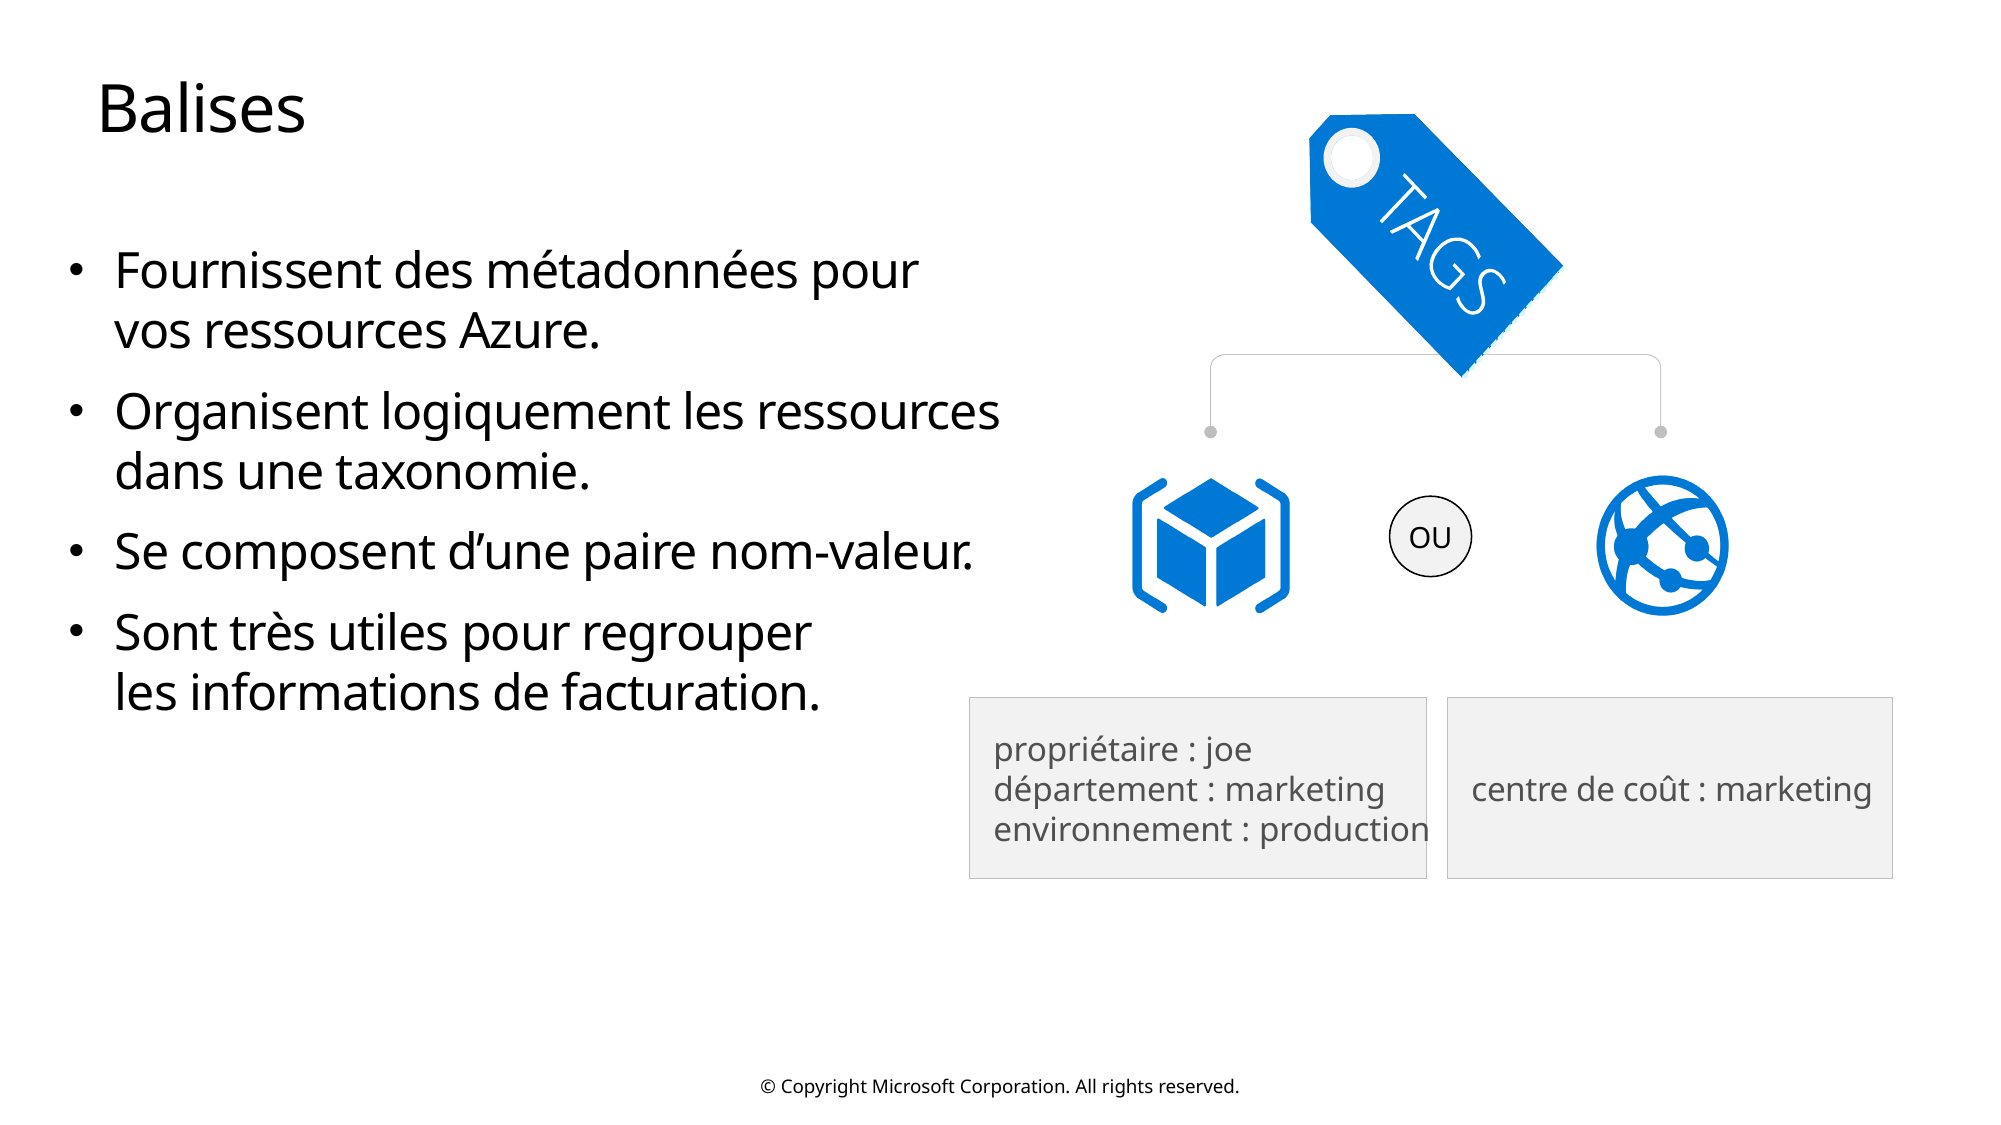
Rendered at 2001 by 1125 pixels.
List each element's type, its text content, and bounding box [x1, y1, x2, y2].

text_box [968, 113, 1893, 879]
list Fournissent des métadonnées pour vos ressources Azure. Organisent logiquement les ressources dans une taxonomie. Se composent d’une paire nom-valeur. Sont très utiles pour regrouper les informations de facturation. [68, 238, 968, 757]
title Balises [96, 75, 1904, 166]
